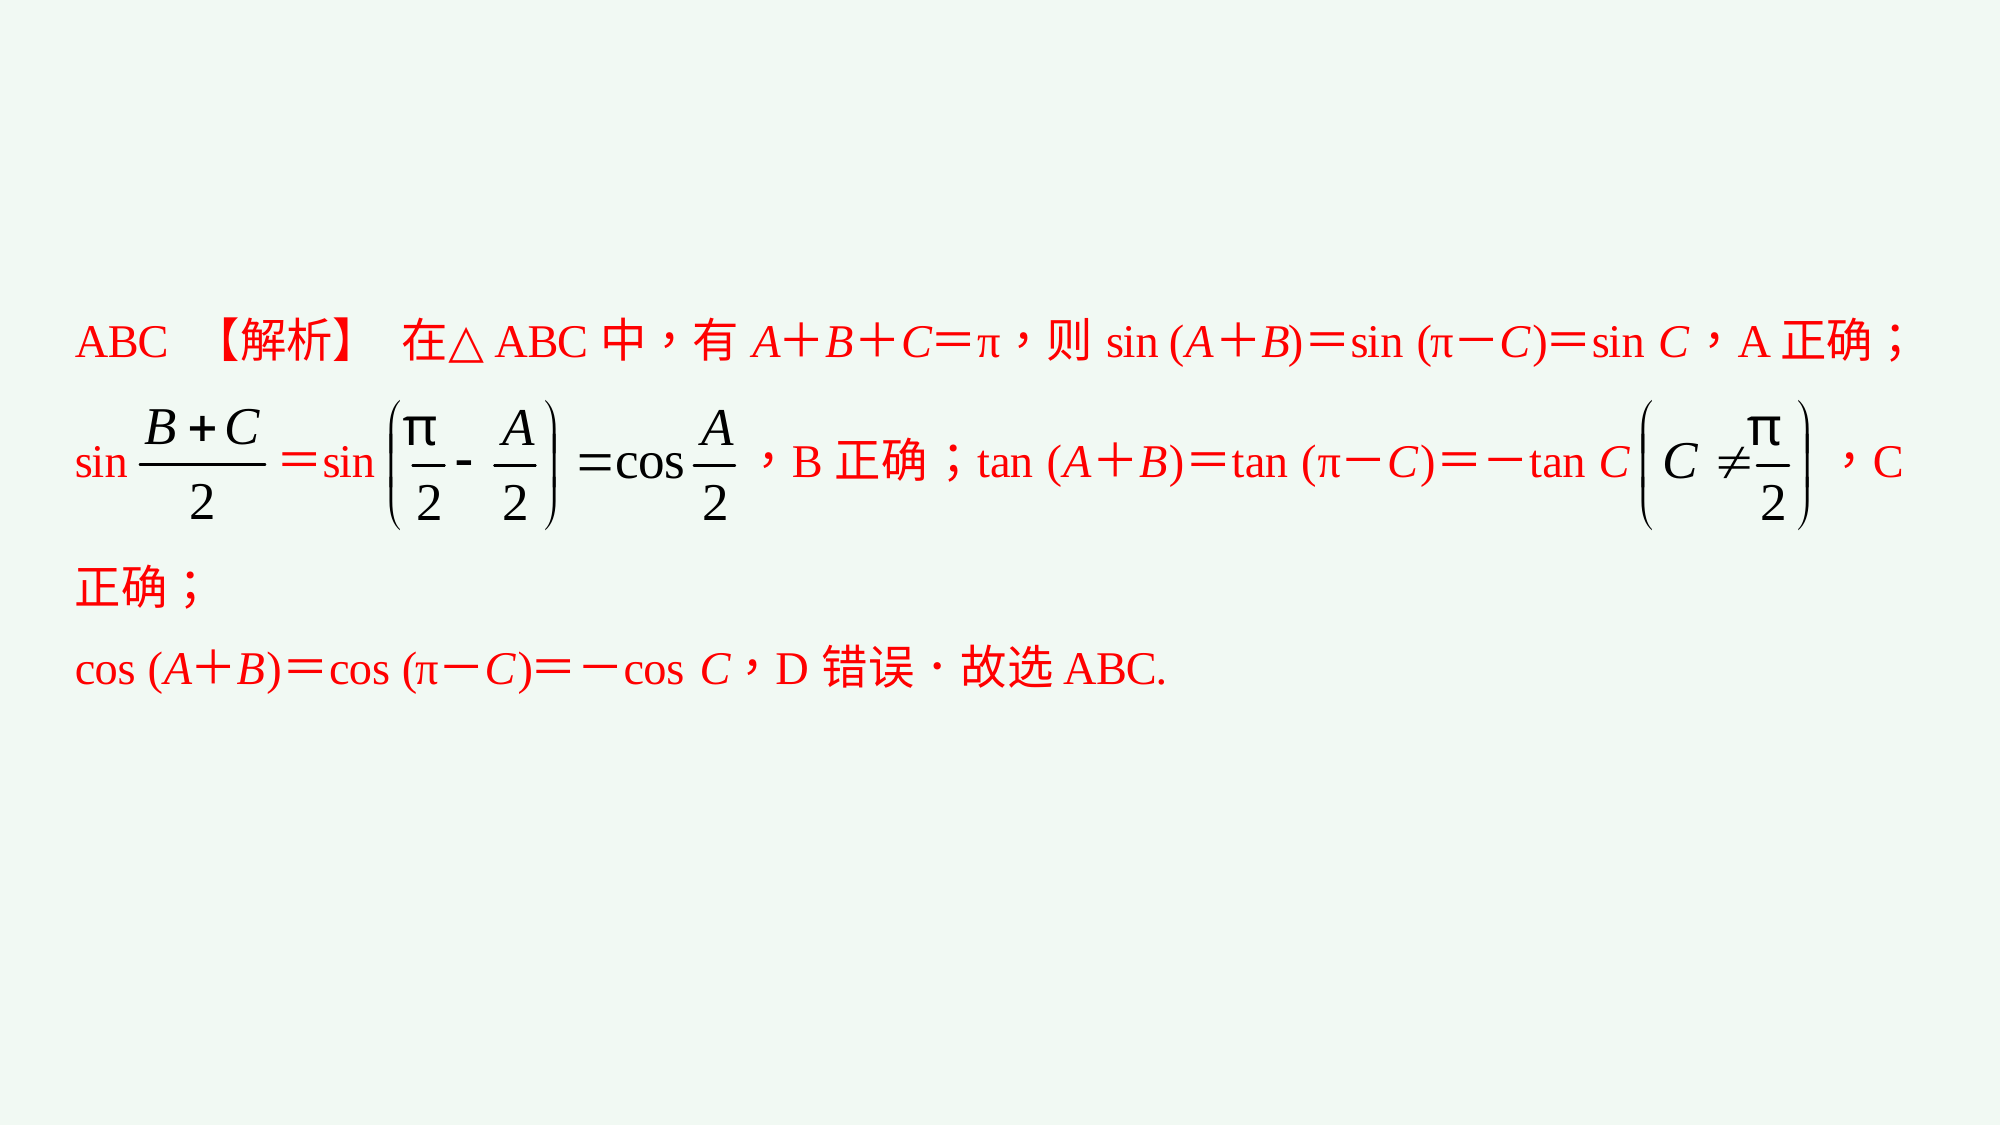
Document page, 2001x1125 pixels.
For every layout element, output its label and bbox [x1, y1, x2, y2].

text_box [74, 310, 1907, 788]
